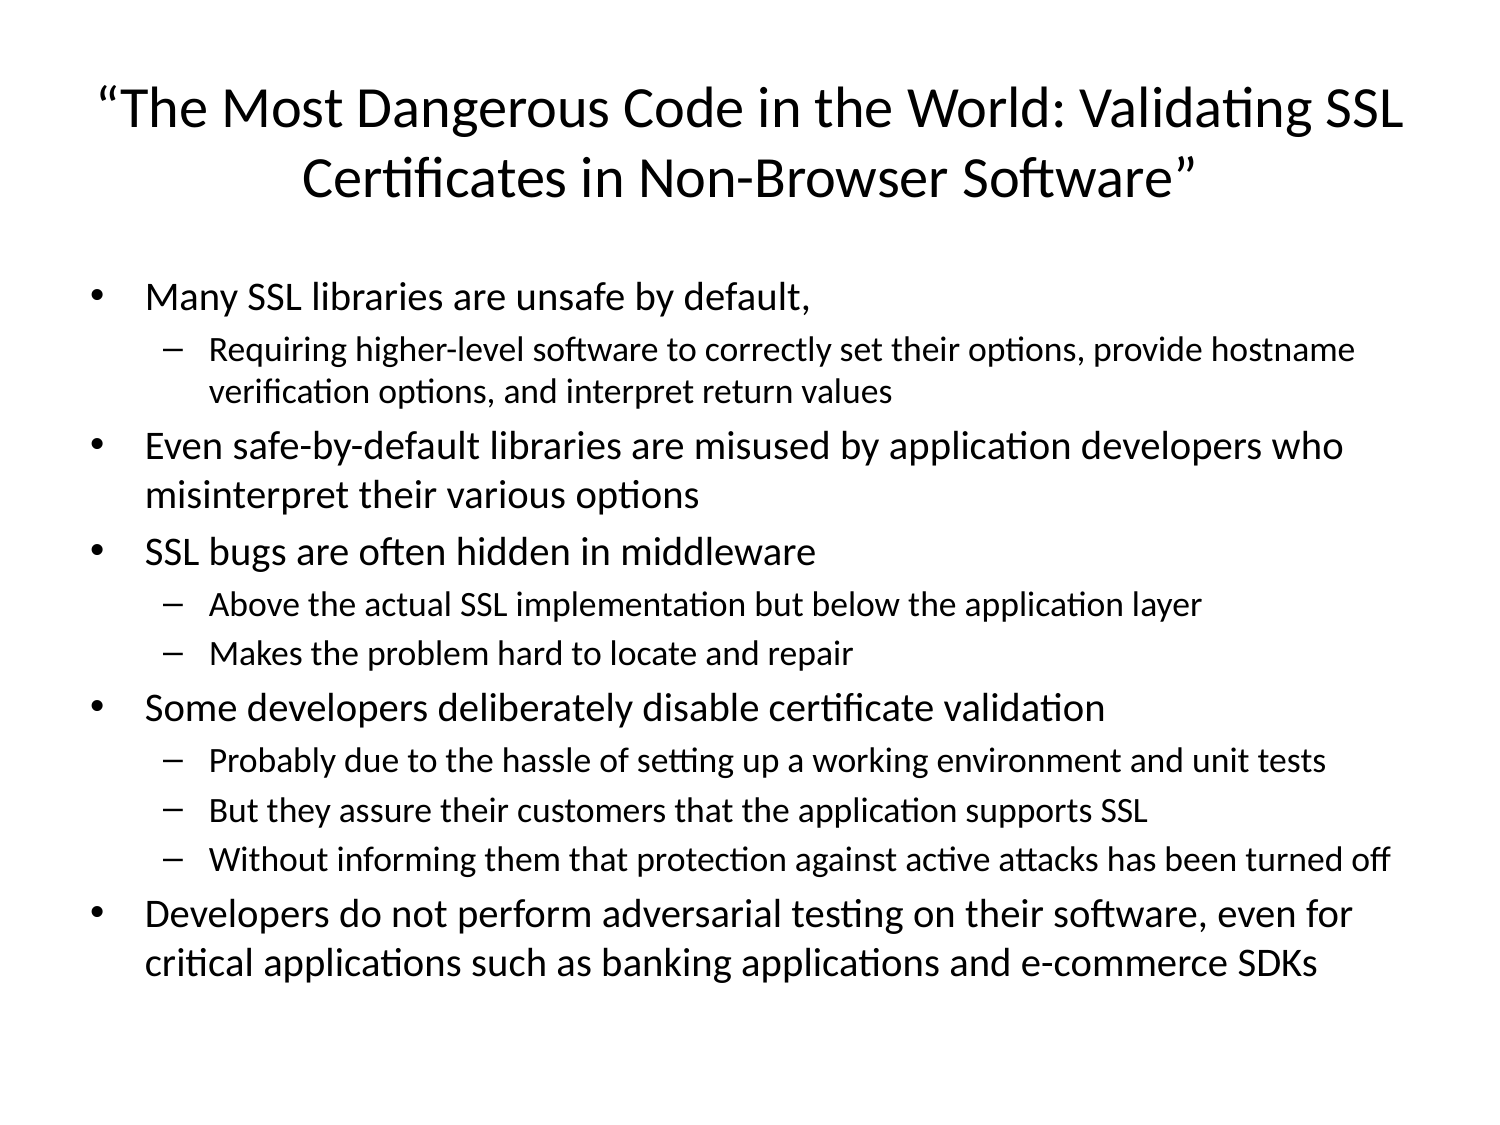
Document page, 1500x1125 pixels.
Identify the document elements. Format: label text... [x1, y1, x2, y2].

title “The Most Dangerous Code in the World: Validating SSL Certificates in Non-Browser Software” [75, 45, 1425, 233]
list Many SSL libraries are unsafe by default, Requiring higher-level software to correctly set their options, provide hostname verification options, and interpret return values Even safe-by-default libraries are misused by application developers who misinterpret their various options SSL bugs are often hidden in middleware Above the actual SSL implementation but below the application layer Makes the problem hard to locate and repair Some developers deliberately disable certificate validation Probably due to the hassle of setting up a working environment and unit tests But they assure their customers that the application supports SSL Without informing them that protection against active attacks has been turned off Developers do not perform adversarial testing on their software, even for critical applications such as banking applications and e-commerce SDKs [75, 262, 1425, 1005]
